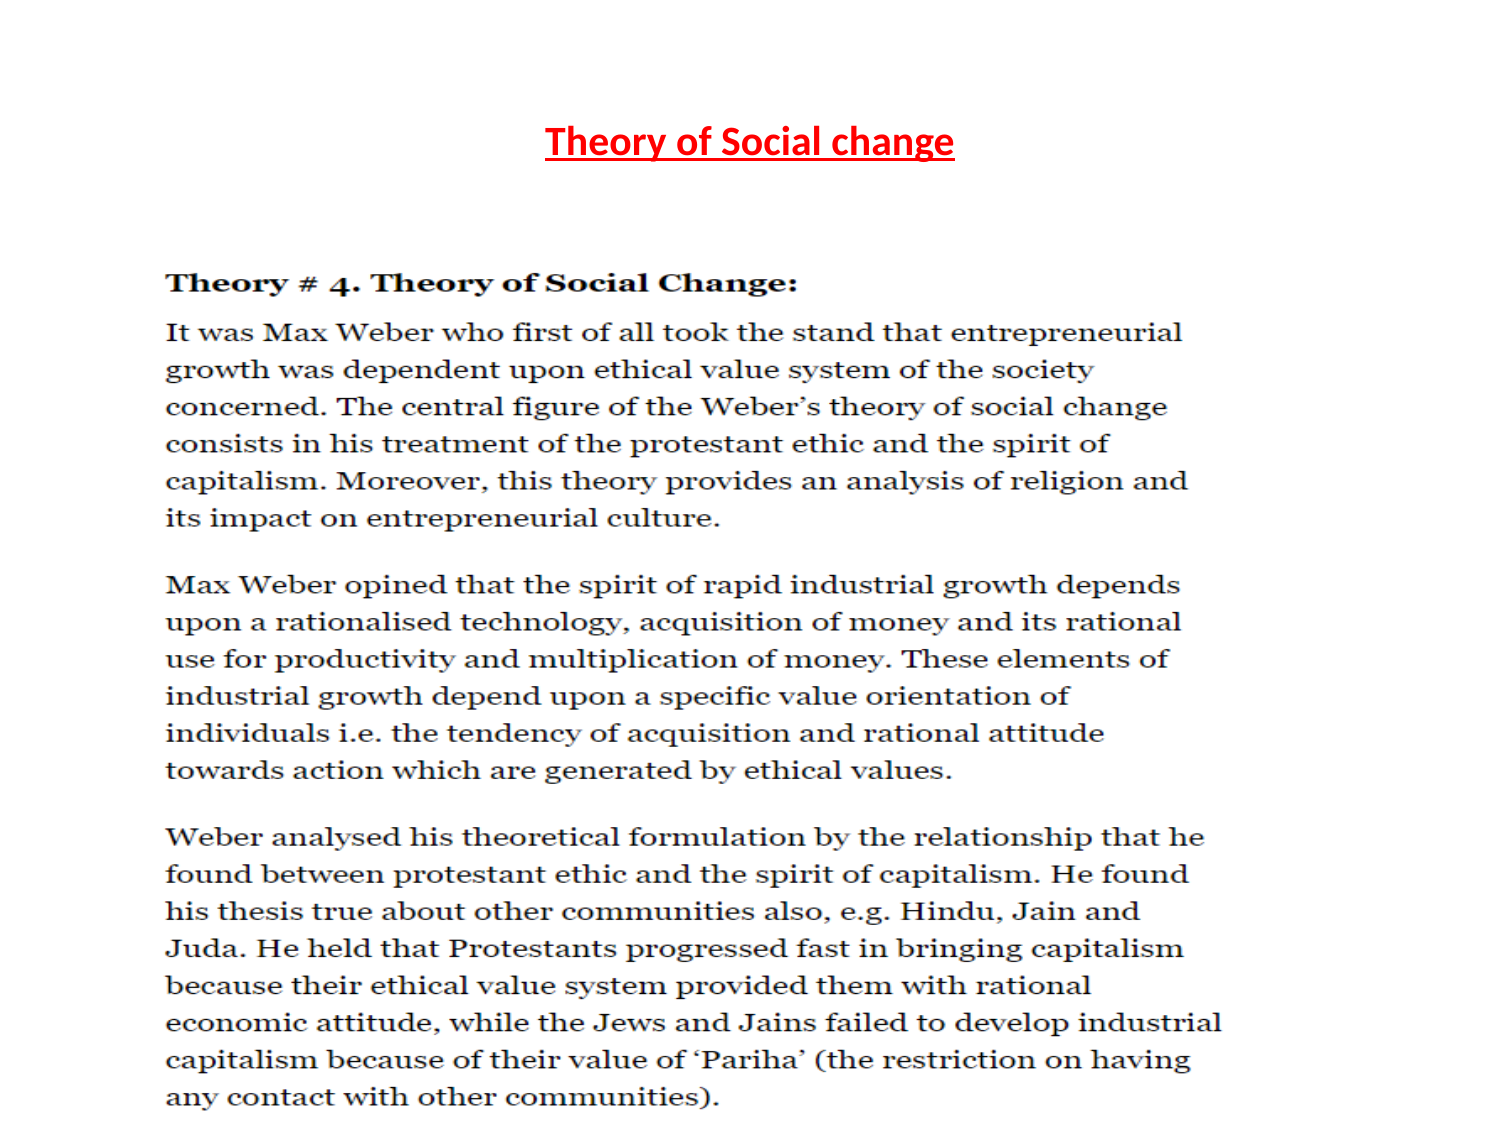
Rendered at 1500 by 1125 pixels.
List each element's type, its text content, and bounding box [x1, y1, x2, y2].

title Theory of Social change [75, 45, 1425, 233]
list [137, 262, 1251, 1113]
